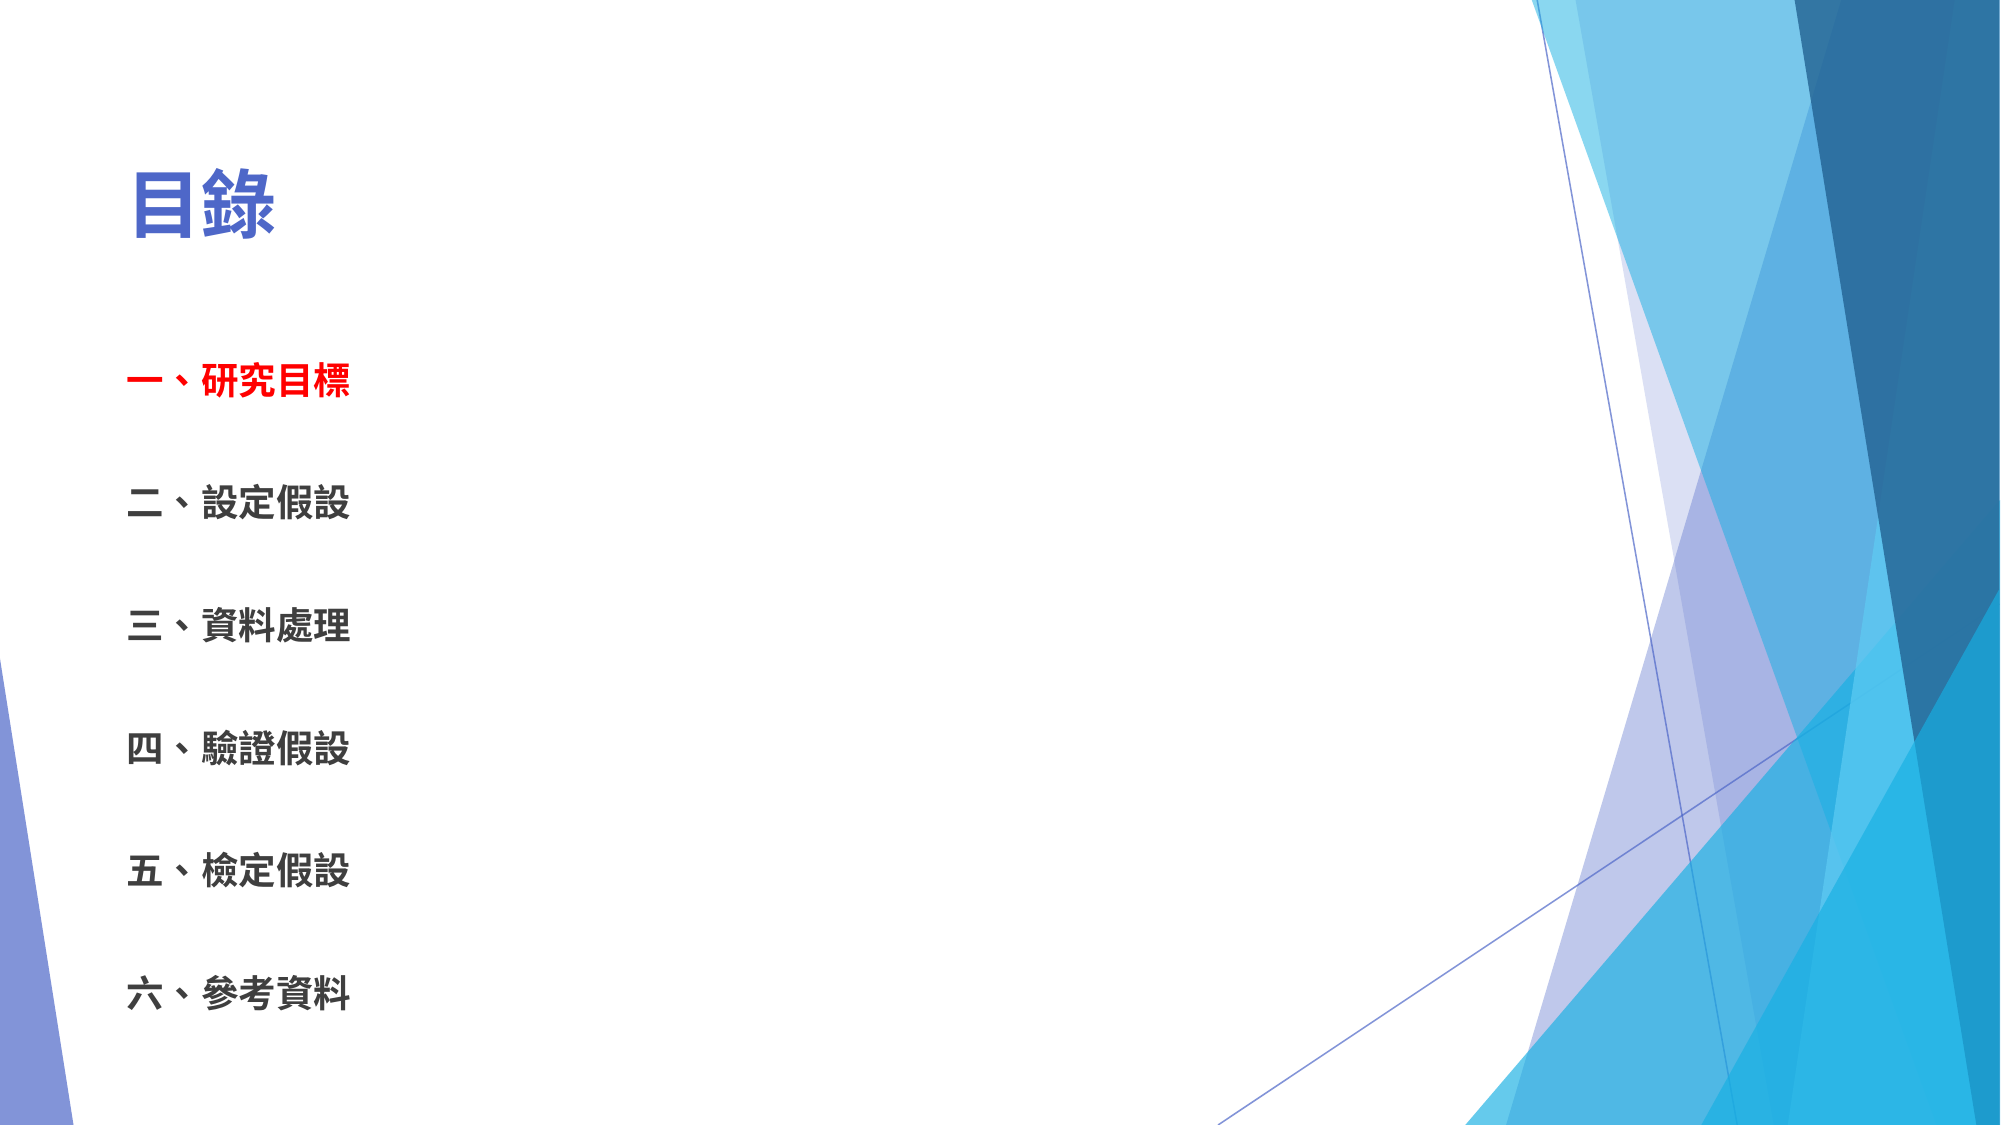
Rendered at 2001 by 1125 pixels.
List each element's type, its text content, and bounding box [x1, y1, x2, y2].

title 目錄 [111, 99, 1522, 317]
list 一、研究目標 二、設定假設 三、資料處理 四、驗證假設 五、檢定假設 六、參考資料 [111, 354, 1522, 992]
